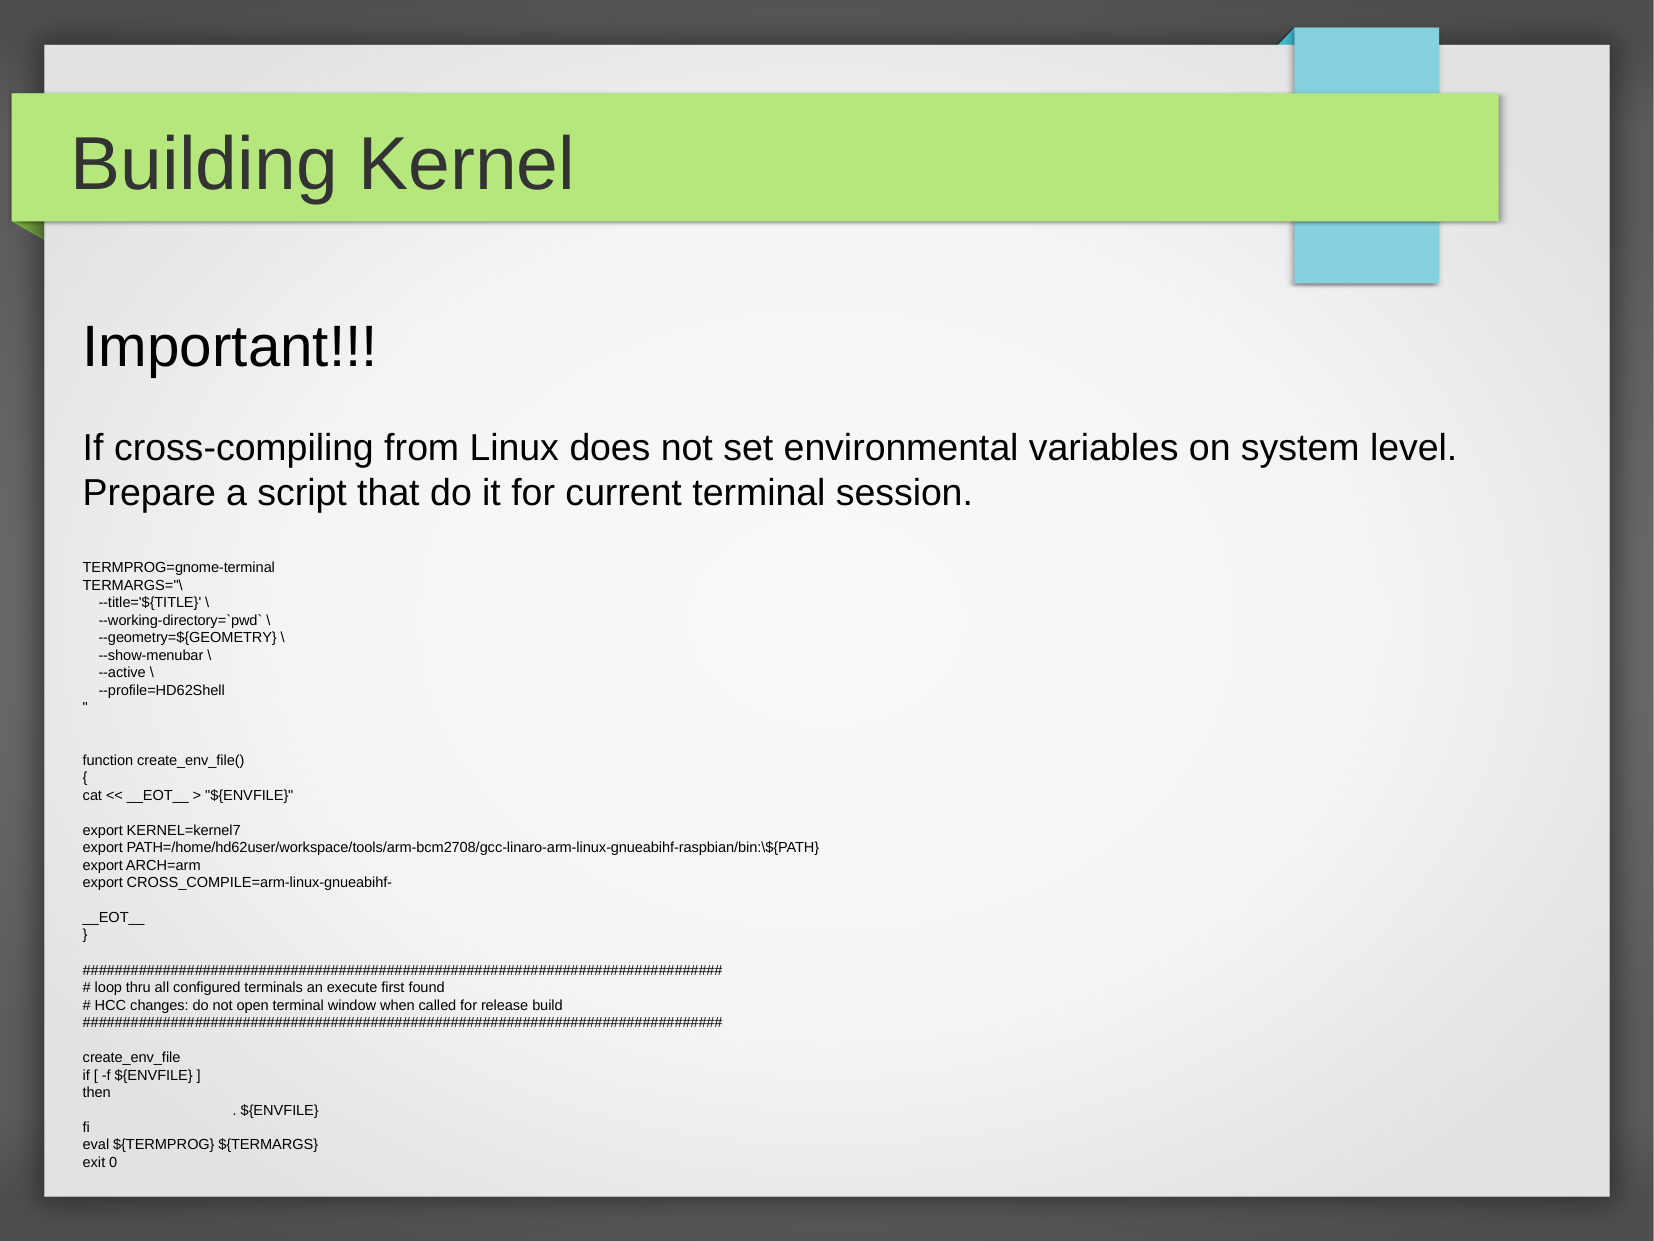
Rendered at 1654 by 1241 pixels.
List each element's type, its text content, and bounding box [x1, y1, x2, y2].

picture [0, 0, 1654, 1241]
title Building Kernel [70, 106, 1229, 213]
text_box Important!!! If cross-compiling from Linux does not set environmental variables on system level. Prepare a script that do it for current terminal session. TERMPROG=gnome-terminal TERMARGS="\ --title='${TITLE}' \ --working-directory=`pwd` \ --geometry=${GEOMETRY} \ --show-menubar \ --active \ --profile=HD62Shell " function create_env_file() { cat << __EOT__ > "${ENVFILE}" export KERNEL=kernel7 export PATH=/home/hd62user/workspace/tools/arm-bcm2708/gcc-linaro-arm-linux-gnueabihf-raspbian/bin:\${PATH} export ARCH=arm export CROSS_COMPILE=arm-linux-gnueabihf- __EOT__ } ################################################################################ # loop thru all configured terminals an execute first found # HCC changes: do not open terminal window when called for release build ################################################################################ create_env_file if [ -f ${ENVFILE} ] then . ${ENVFILE} fi eval ${TERMPROG} ${TERMARGS} exit 0 [67, 301, 1473, 1223]
